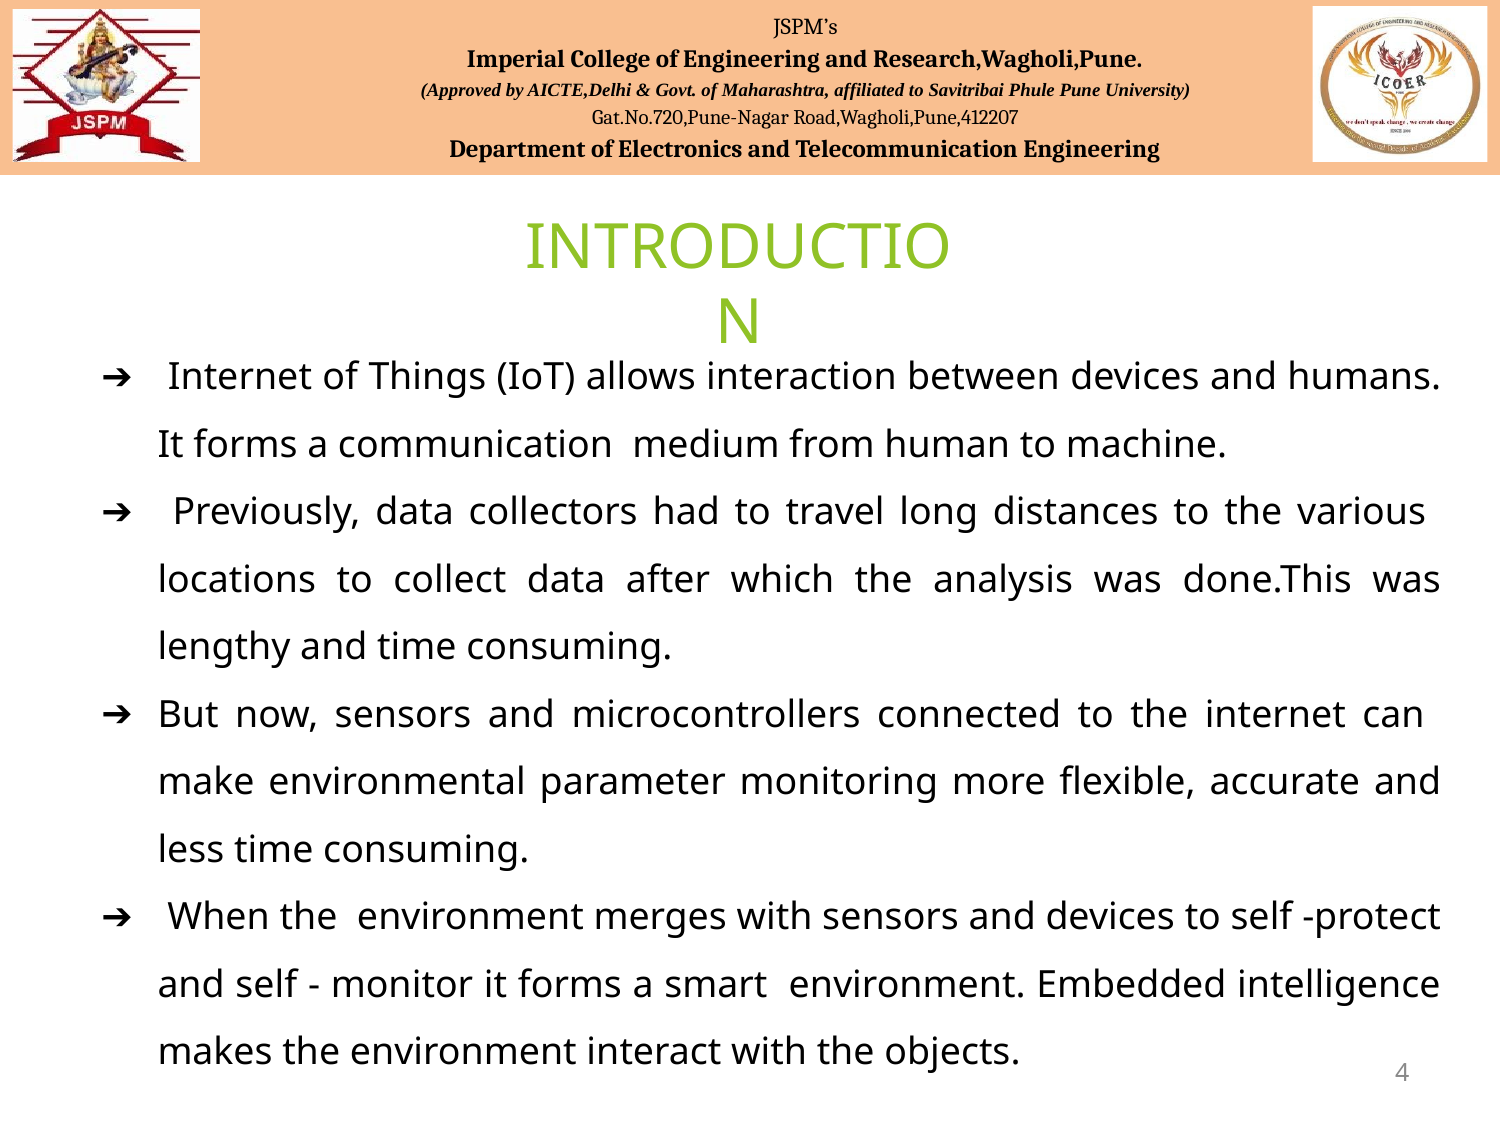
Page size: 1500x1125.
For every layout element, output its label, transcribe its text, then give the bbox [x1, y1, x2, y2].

text_box JSPM’s Imperial College of Engineering and Research,Wagholi,Pune. (Approved by AICTE,Delhi & Govt. of Maharashtra, affiliated to Savitribai Phule Pune University) Gat.No.720,Pune-Nagar Road,Wagholi,Pune,412207 Department of Electronics and Telecommunication Engineering Internet of Things (IoT) allows interaction between devices and humans. It forms a communication medium from human to machine. Previously, data collectors had to travel long distances to the various locations to collect data after which the analysis was done.This was lengthy and time consuming. But now, sensors and microcontrollers connected to the internet can make environmental parameter monitoring more flexible, accurate and less time consuming. When the environment merges with sensors and devices to self -protect and self - monitor it forms a smart environment. Embedded intelligence makes the environment interact with the objects. . [82, 184, 1444, 1125]
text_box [0, 0, 1500, 176]
text_box INTRODUCTION [503, 190, 975, 371]
text_box ‹#› [1388, 1054, 1418, 1091]
